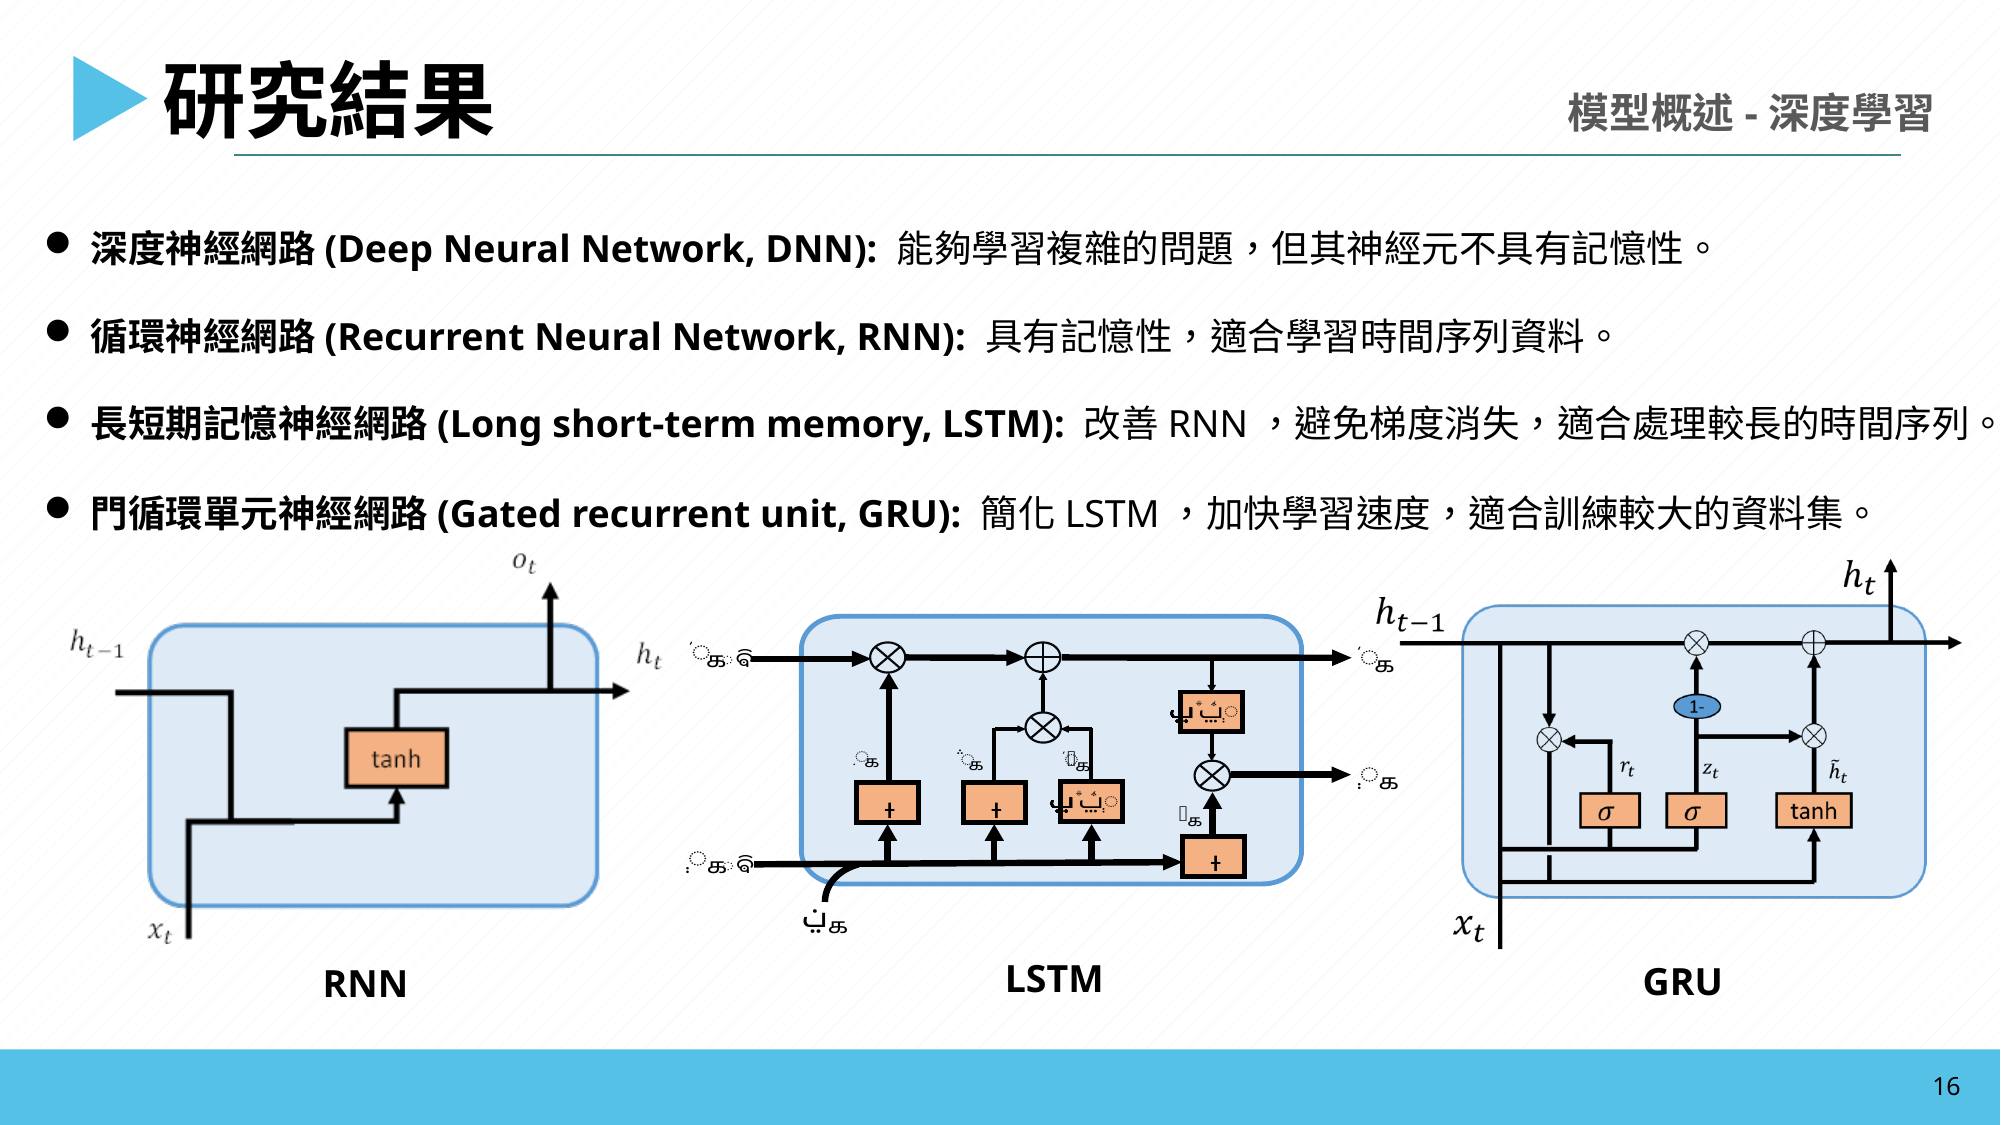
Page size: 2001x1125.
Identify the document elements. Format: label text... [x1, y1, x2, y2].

text_box [72, 54, 147, 143]
picture [55, 532, 1976, 973]
text_box LSTM [990, 951, 1149, 1008]
text_box 模型概述-深度學習 [1552, 72, 2000, 145]
text_box RNN [308, 973, 442, 1013]
text_box 長短期記憶神經網路(Long short-term memory, LSTM): 改善RNN，避免梯度消失，適合處理較長的時間序列。 [28, 392, 2000, 453]
text_box 深度神經網路(Deep Neural Network, DNN): 能夠學習複雜的問題，但其神經元不具有記憶性。 [28, 218, 2000, 323]
text_box GRU [1628, 951, 1762, 1010]
text_box 16 [1525, 1062, 1976, 1109]
text_box 研究結果 [147, 40, 533, 156]
text_box 循環神經網路(Recurrent Neural Network, RNN): 具有記憶性，適合學習時間序列資料。 [28, 323, 2000, 366]
text_box [0, 1048, 2000, 1125]
text_box 門循環單元神經網路(Gated recurrent unit, GRU): 簡化LSTM，加快學習速度，適合訓練較大的資料集。 [28, 482, 2000, 543]
